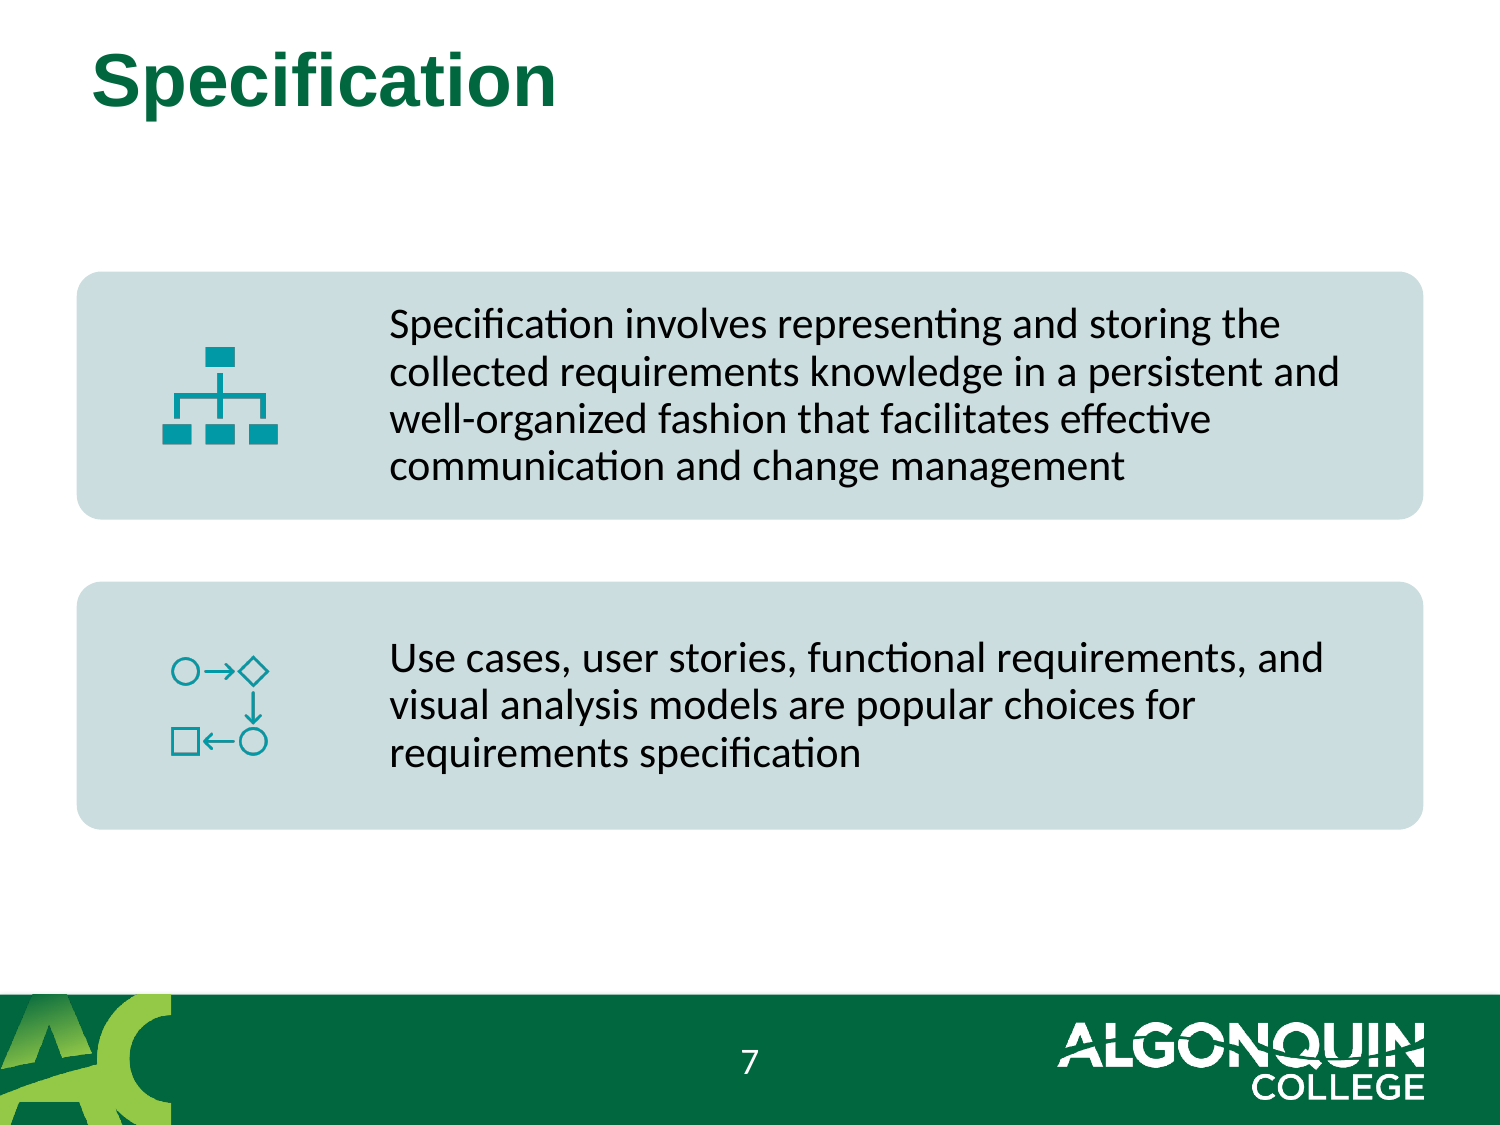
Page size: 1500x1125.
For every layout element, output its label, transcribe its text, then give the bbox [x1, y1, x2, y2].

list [76, 136, 1424, 965]
title Specification [76, 23, 1424, 136]
picture [1057, 1022, 1424, 1100]
picture [0, 994, 172, 1125]
